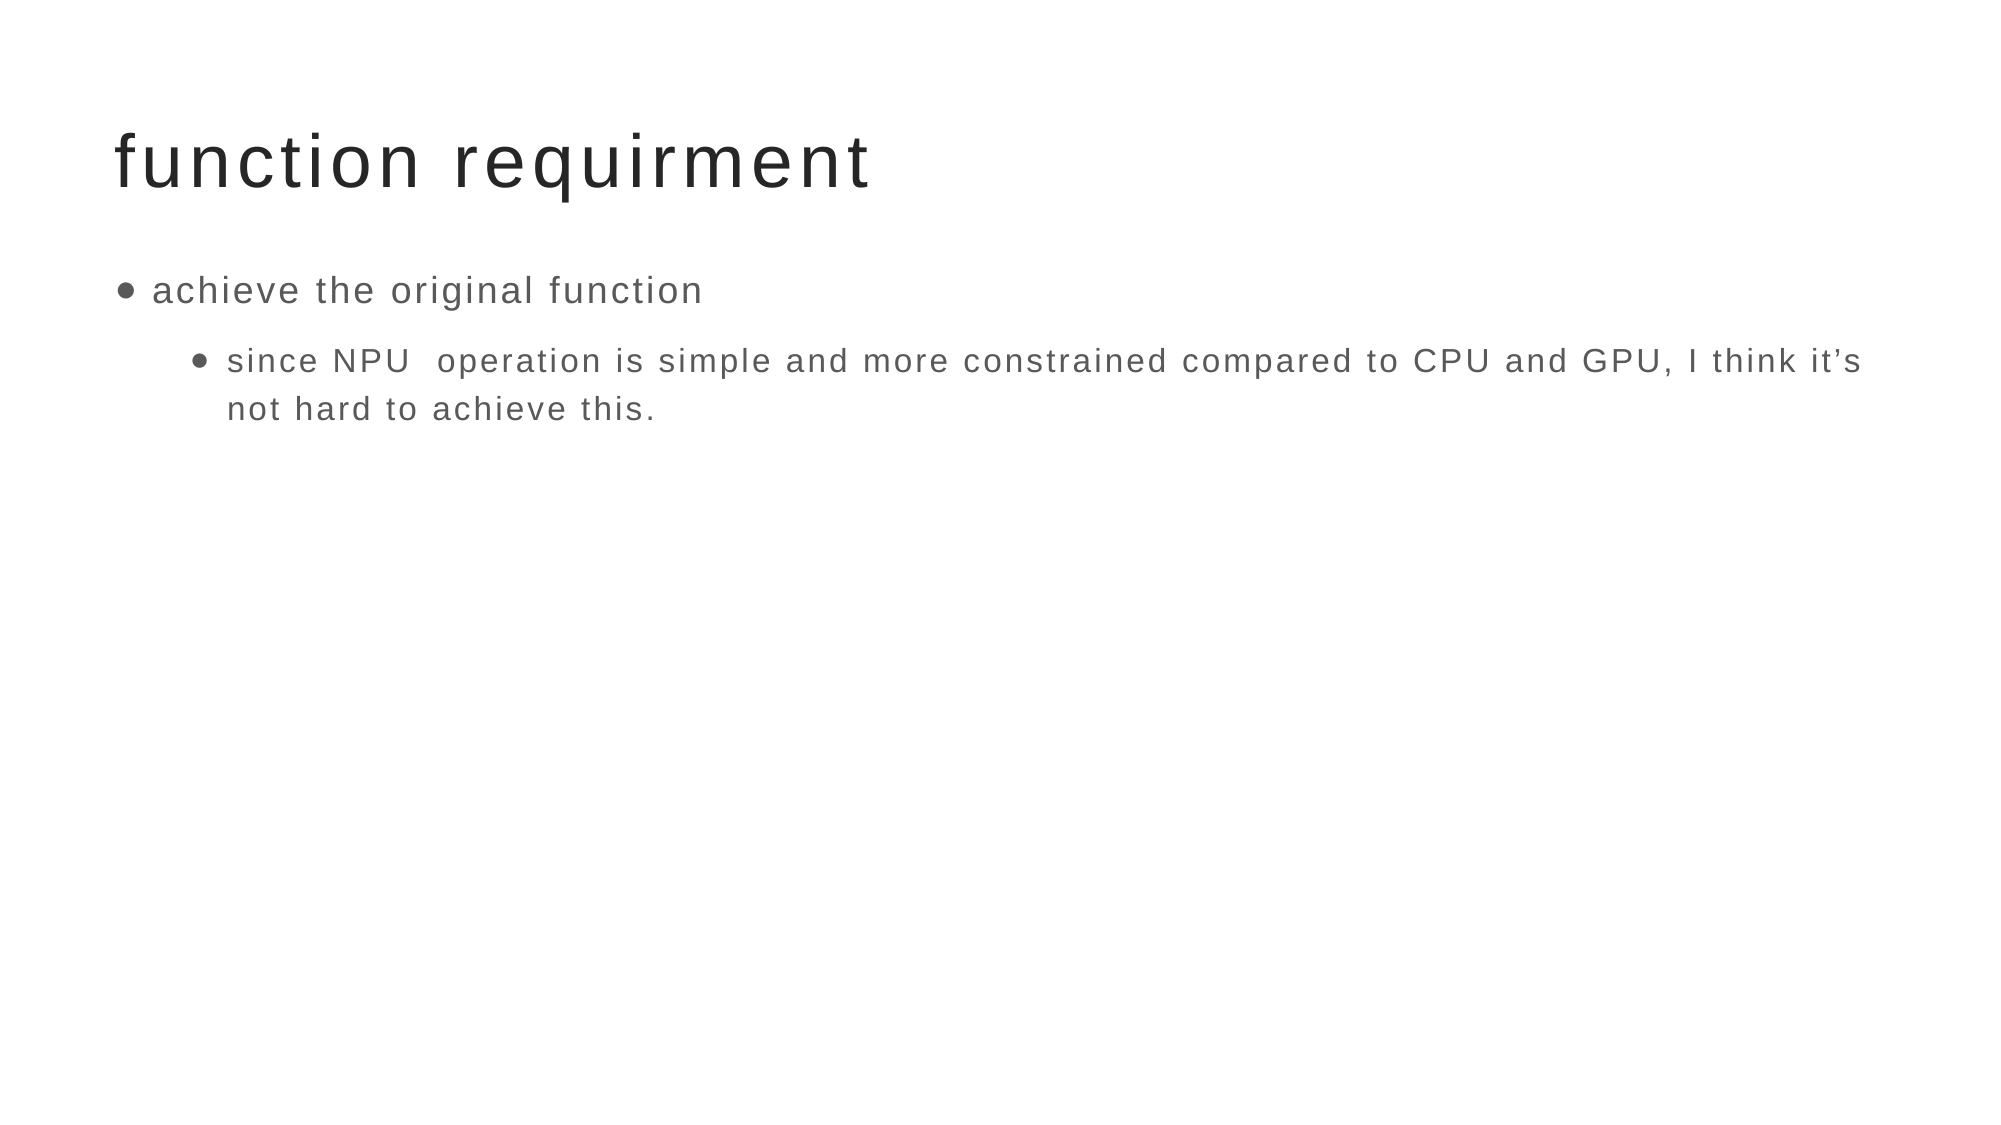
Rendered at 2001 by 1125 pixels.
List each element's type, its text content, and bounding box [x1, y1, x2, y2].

list achieve the original function since NPU operation is simple and more constrained compared to CPU and GPU, I think it’s not hard to achieve this. [99, 244, 1900, 1026]
title function requirment [99, 99, 1900, 216]
